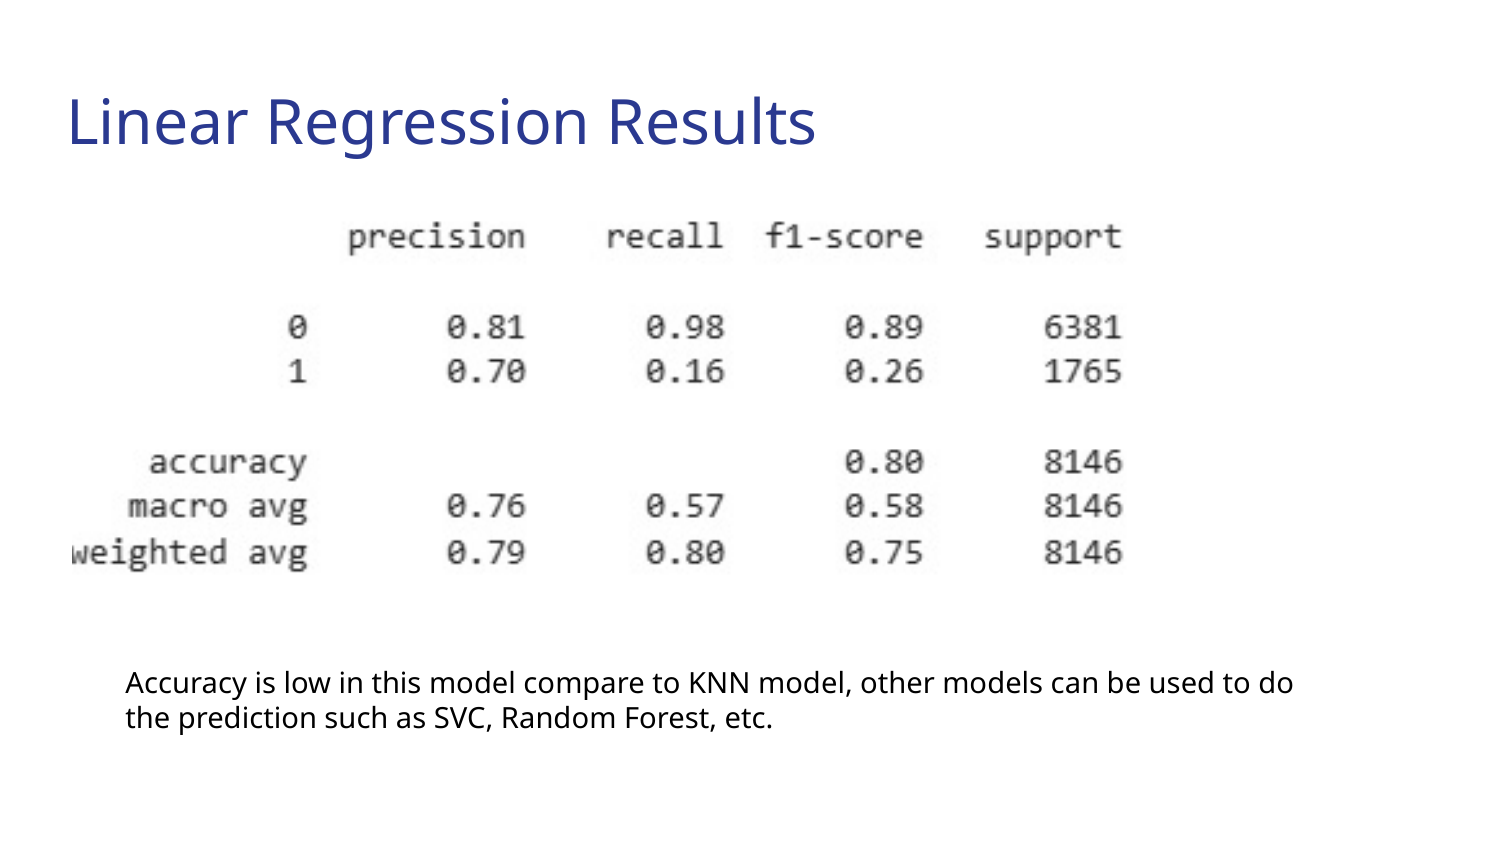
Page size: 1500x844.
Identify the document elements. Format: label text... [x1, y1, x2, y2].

text_box Accuracy is low in this model compare to KNN model, other models can be used to do the prediction such as SVC, Random Forest, etc. [110, 649, 1351, 750]
picture [72, 202, 1147, 650]
title Linear Regression Results [51, 67, 1449, 167]
